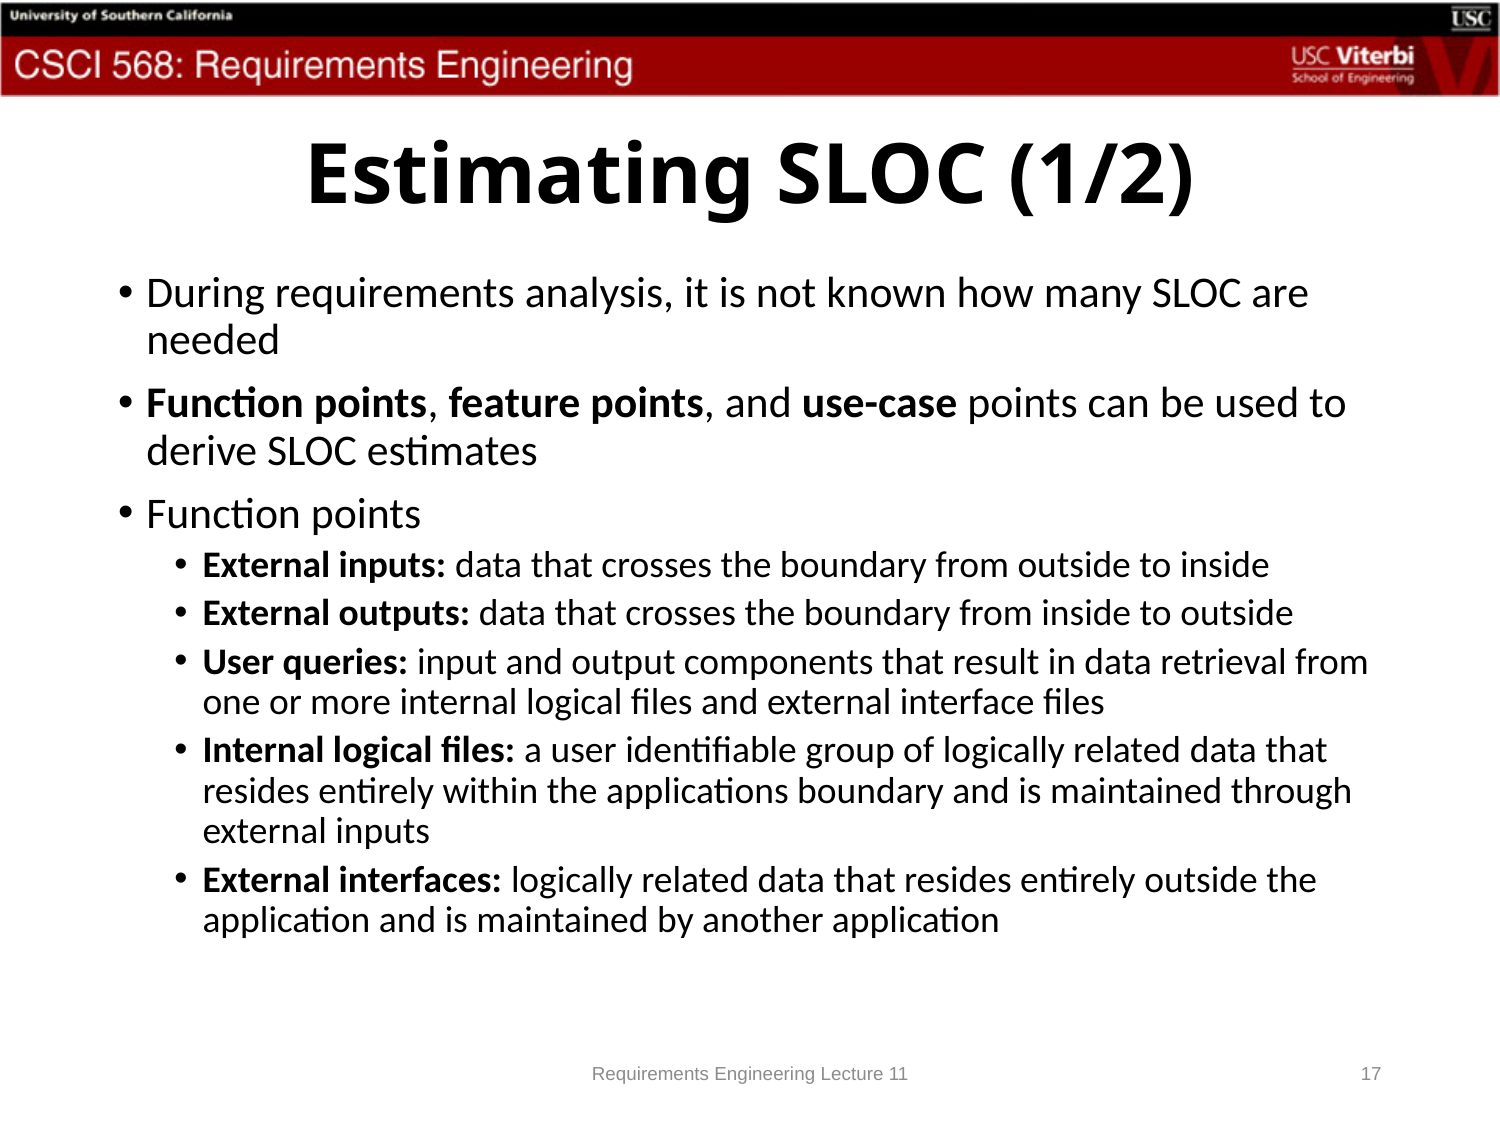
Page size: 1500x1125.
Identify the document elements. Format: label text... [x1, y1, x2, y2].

list During requirements analysis, it is not known how many SLOC are needed Function points, feature points, and use-case points can be used to derive SLOC estimates Function points External inputs: data that crosses the boundary from outside to inside External outputs: data that crosses the boundary from inside to outside User queries: input and output components that result in data retrieval from one or more internal logical files and external interface files Internal logical files: a user identifiable group of logically related data that resides entirely within the applications boundary and is maintained through external inputs External interfaces: logically related data that resides entirely outside the application and is maintained by another application [103, 262, 1397, 1014]
title Estimating SLOC (1/2) [103, 115, 1397, 238]
footer Requirements Engineering Lecture 11 [496, 1042, 1004, 1103]
slide_number 17 [1059, 1042, 1397, 1103]
picture [0, 2, 1500, 97]
